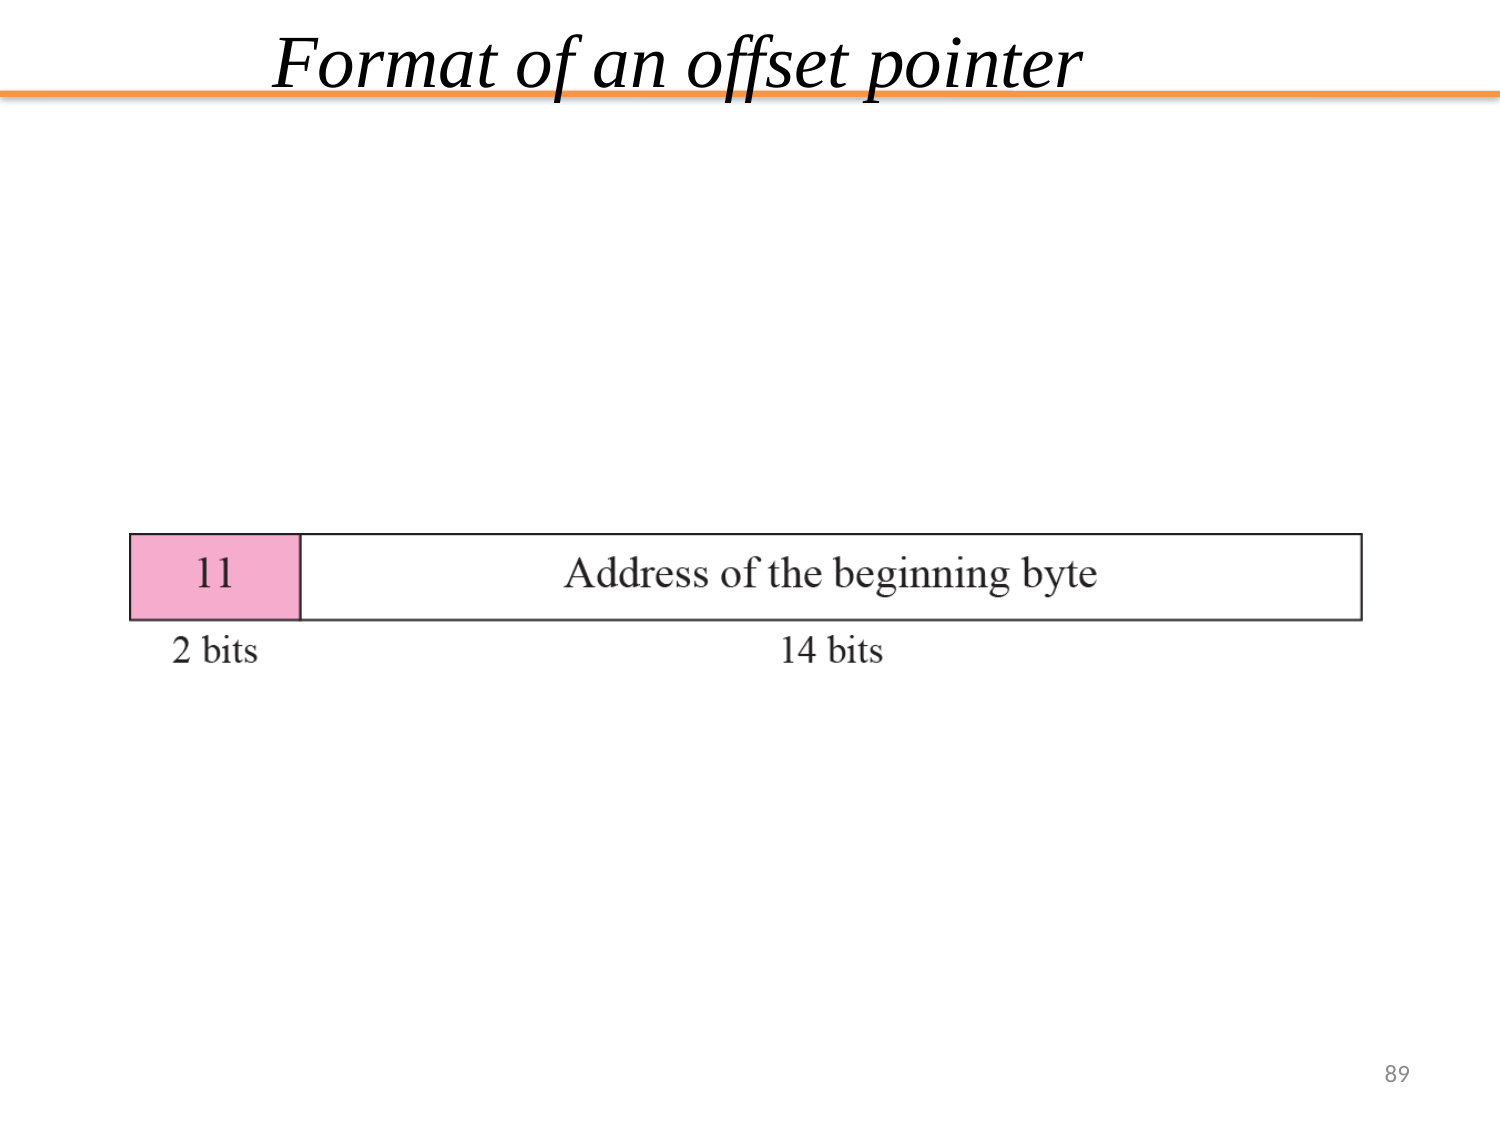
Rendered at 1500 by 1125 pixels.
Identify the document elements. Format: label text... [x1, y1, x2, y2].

picture [129, 532, 1363, 676]
slide_number 89 [1074, 1042, 1425, 1103]
text_box Format of an offset pointer [162, 5, 1100, 111]
